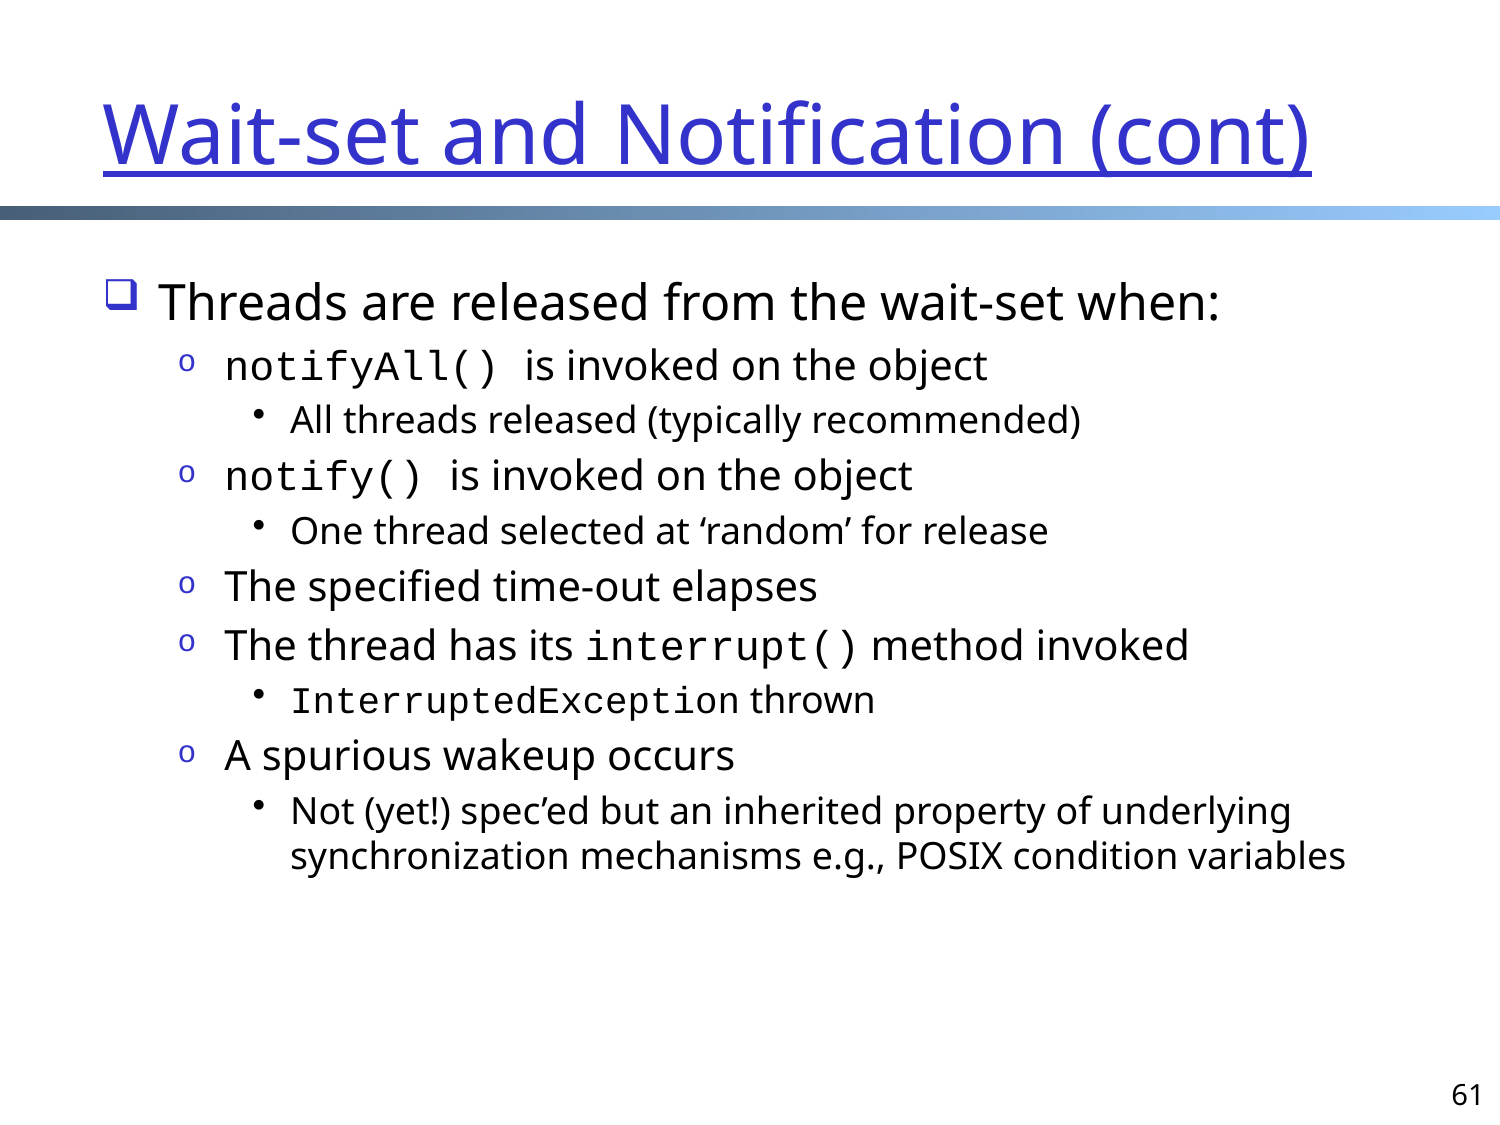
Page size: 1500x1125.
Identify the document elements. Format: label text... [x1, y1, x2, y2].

title Wait-set and Notification (cont) [87, 37, 1450, 225]
list Threads are released from the wait-set when: notifyAll() is invoked on the object All threads released (typically recommended) notify() is invoked on the object One thread selected at ‘random’ for release The specified time-out elapses The thread has its interrupt() method invoked InterruptedException thrown A spurious wakeup occurs Not (yet!) spec’ed but an inherited property of underlying synchronization mechanisms e.g., POSIX condition variables [87, 262, 1363, 1025]
slide_number 61 [1424, 1068, 1500, 1125]
